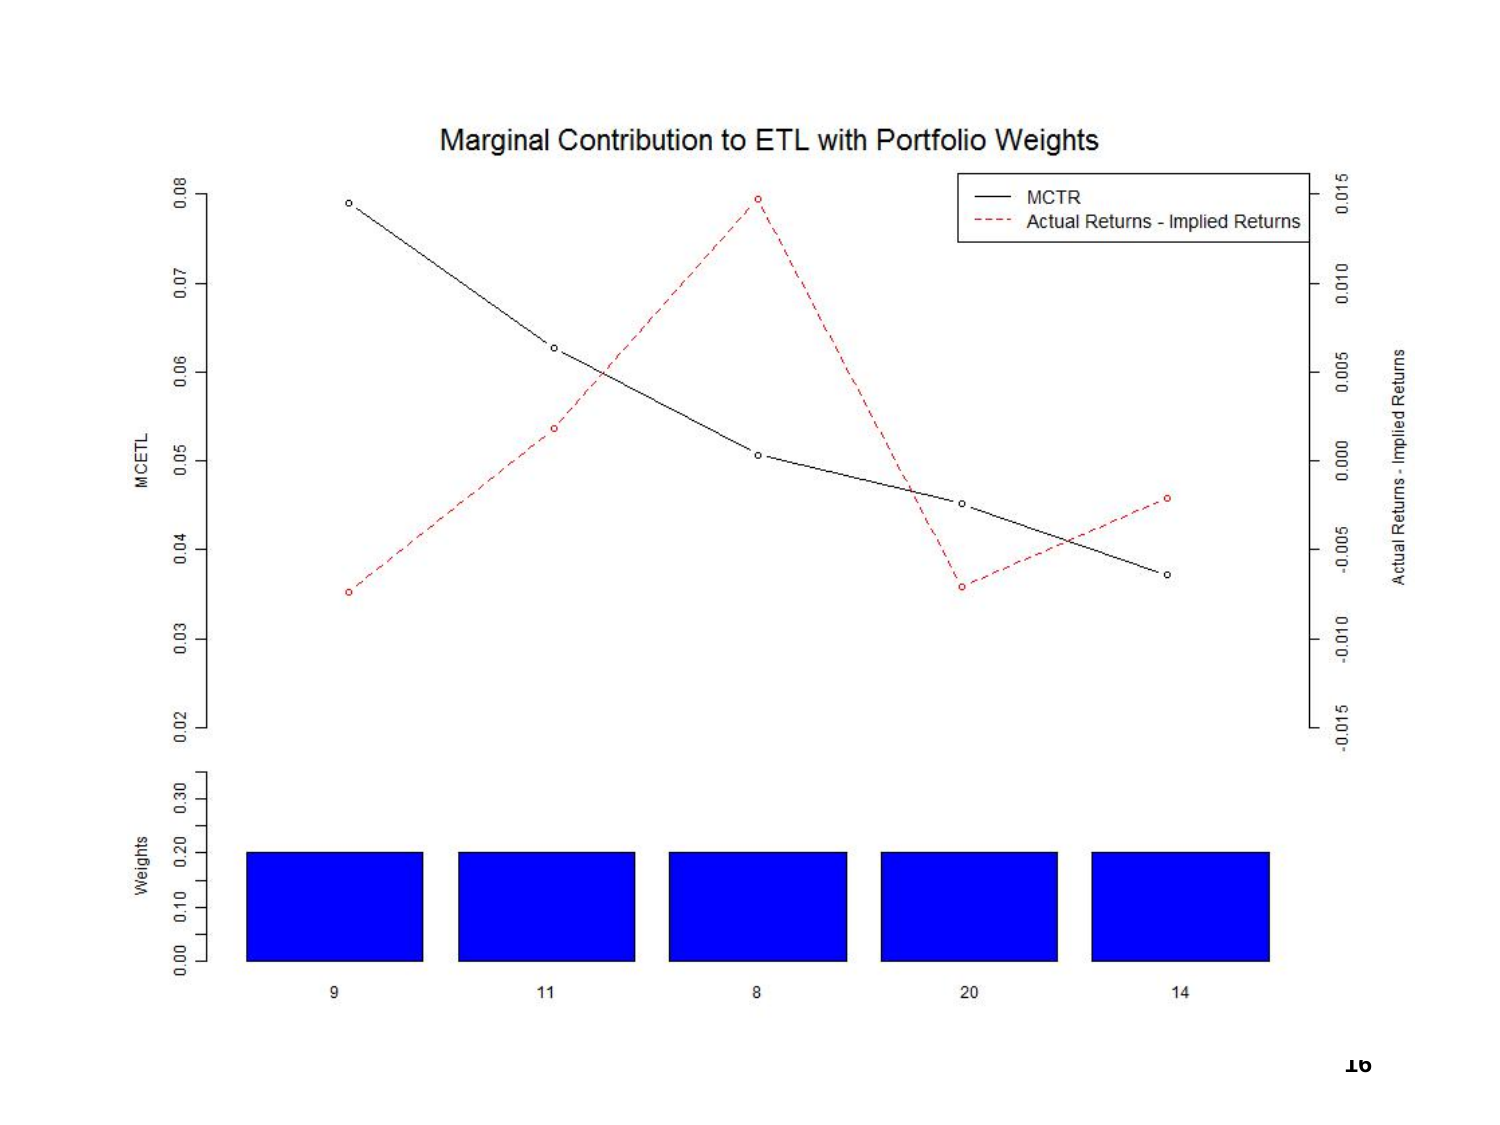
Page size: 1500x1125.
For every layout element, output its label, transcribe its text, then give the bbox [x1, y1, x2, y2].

picture [127, 94, 1415, 1060]
slide_number 16 [1074, 1067, 1388, 1101]
